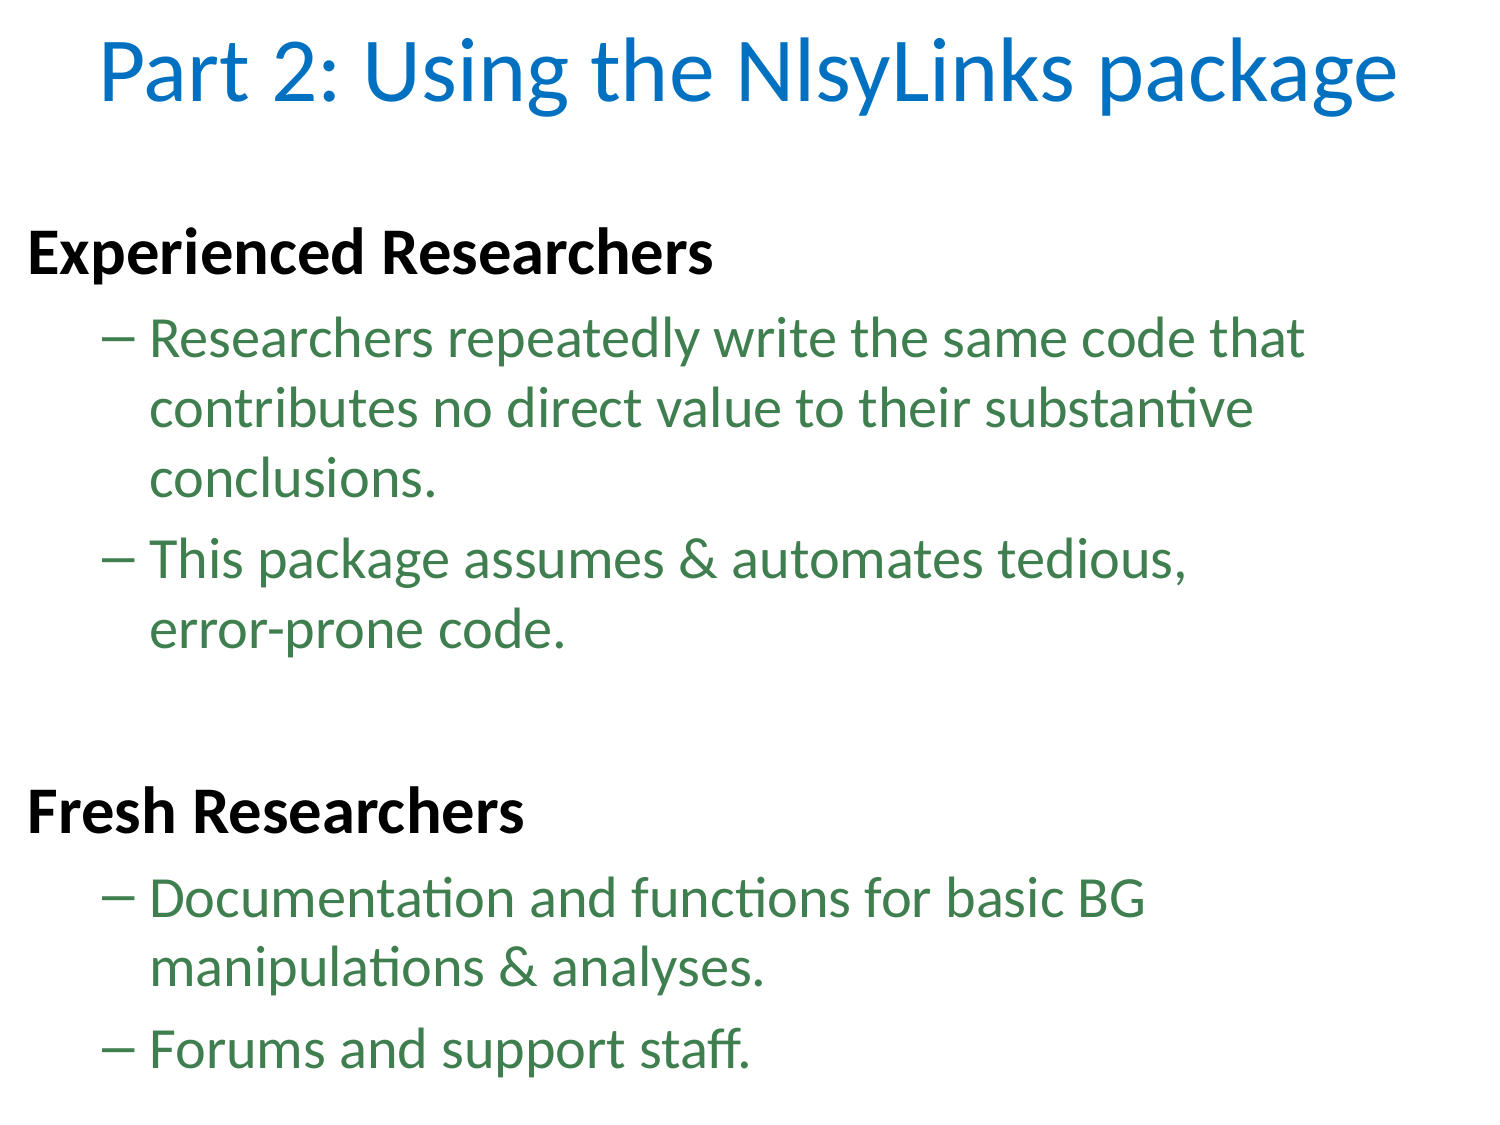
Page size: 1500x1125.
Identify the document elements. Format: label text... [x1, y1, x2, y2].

list Experienced Researchers Researchers repeatedly write the same code that contributes no direct value to their substantive conclusions. This package assumes & automates tedious, error-prone code. Fresh Researchers Documentation and functions for basic BG manipulations & analyses. Forums and support staff. [12, 200, 1488, 1113]
title Part 2: Using the NlsyLinks package [12, 0, 1488, 130]
